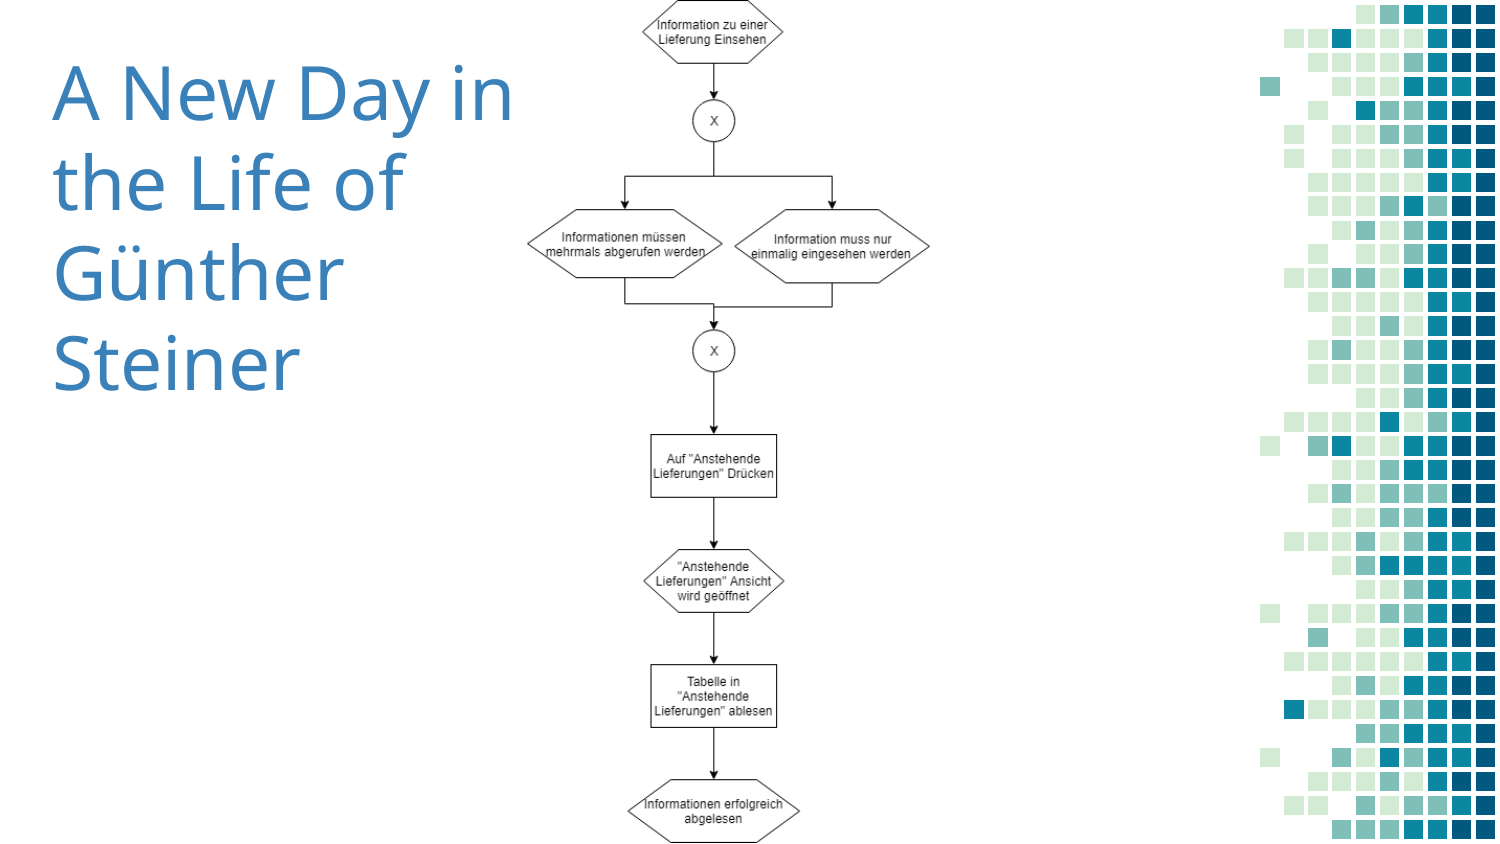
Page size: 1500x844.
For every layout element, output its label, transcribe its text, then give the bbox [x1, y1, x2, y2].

text_box A New Day in the Life of Günther Steiner [37, 38, 522, 413]
picture [527, 0, 930, 843]
